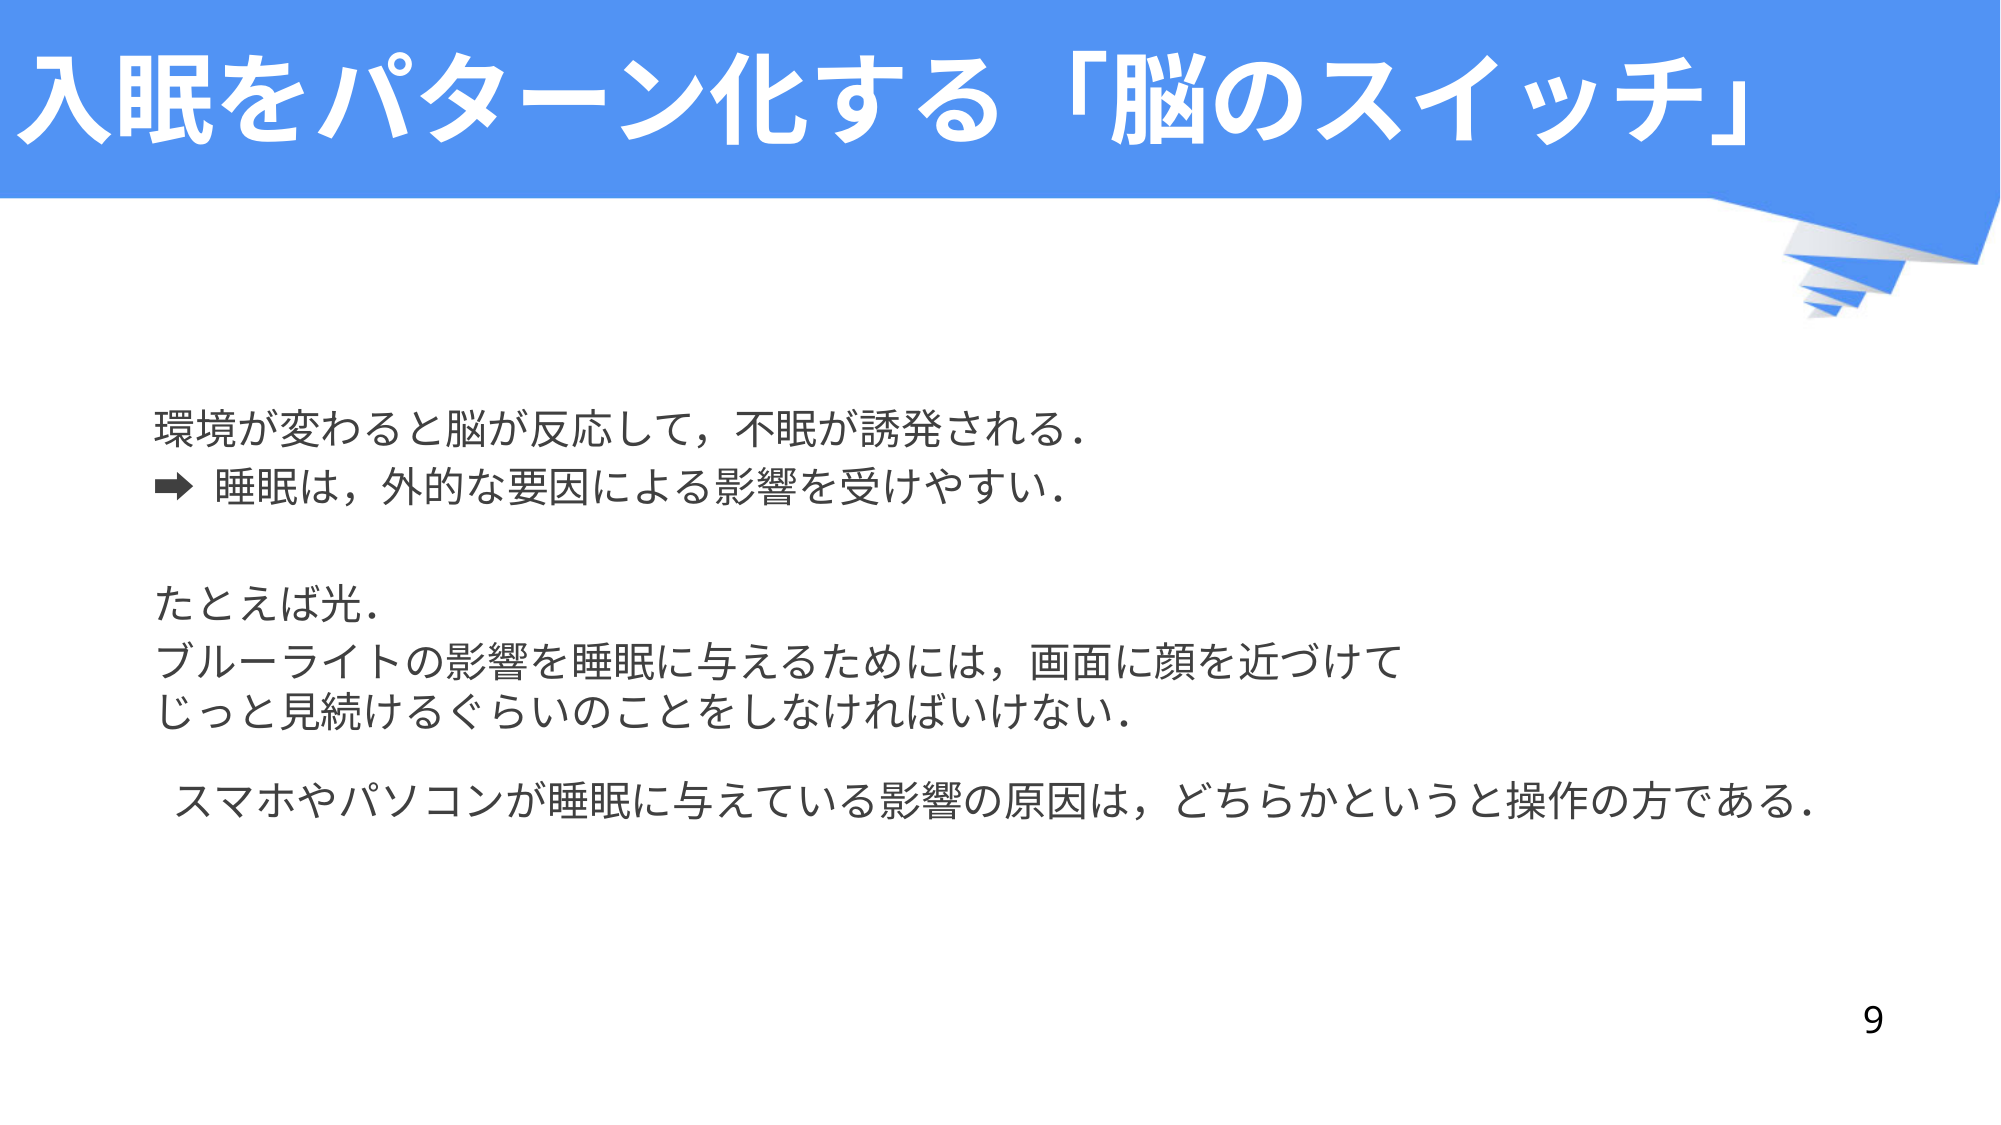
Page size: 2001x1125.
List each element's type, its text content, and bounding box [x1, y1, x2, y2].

title 入眠をパターン化する「脳のスイッチ」 [0, 0, 2000, 194]
picture [0, 0, 2001, 1125]
list 環境が変わると脳が反応して，不眠が誘発される． ➡ 睡眠は，外的な要因による影響を受けやすい． たとえば光． ブルーライトの影響を睡眠に与えるためには，画面に顔を近づけて じっと見続けるぐらいのことをしなければいけない． スマホやパソコンが睡眠に与えている影響の原因は，どちらかというと操作の方である． [88, 395, 1948, 1051]
text_box 9 [1768, 988, 1900, 1049]
